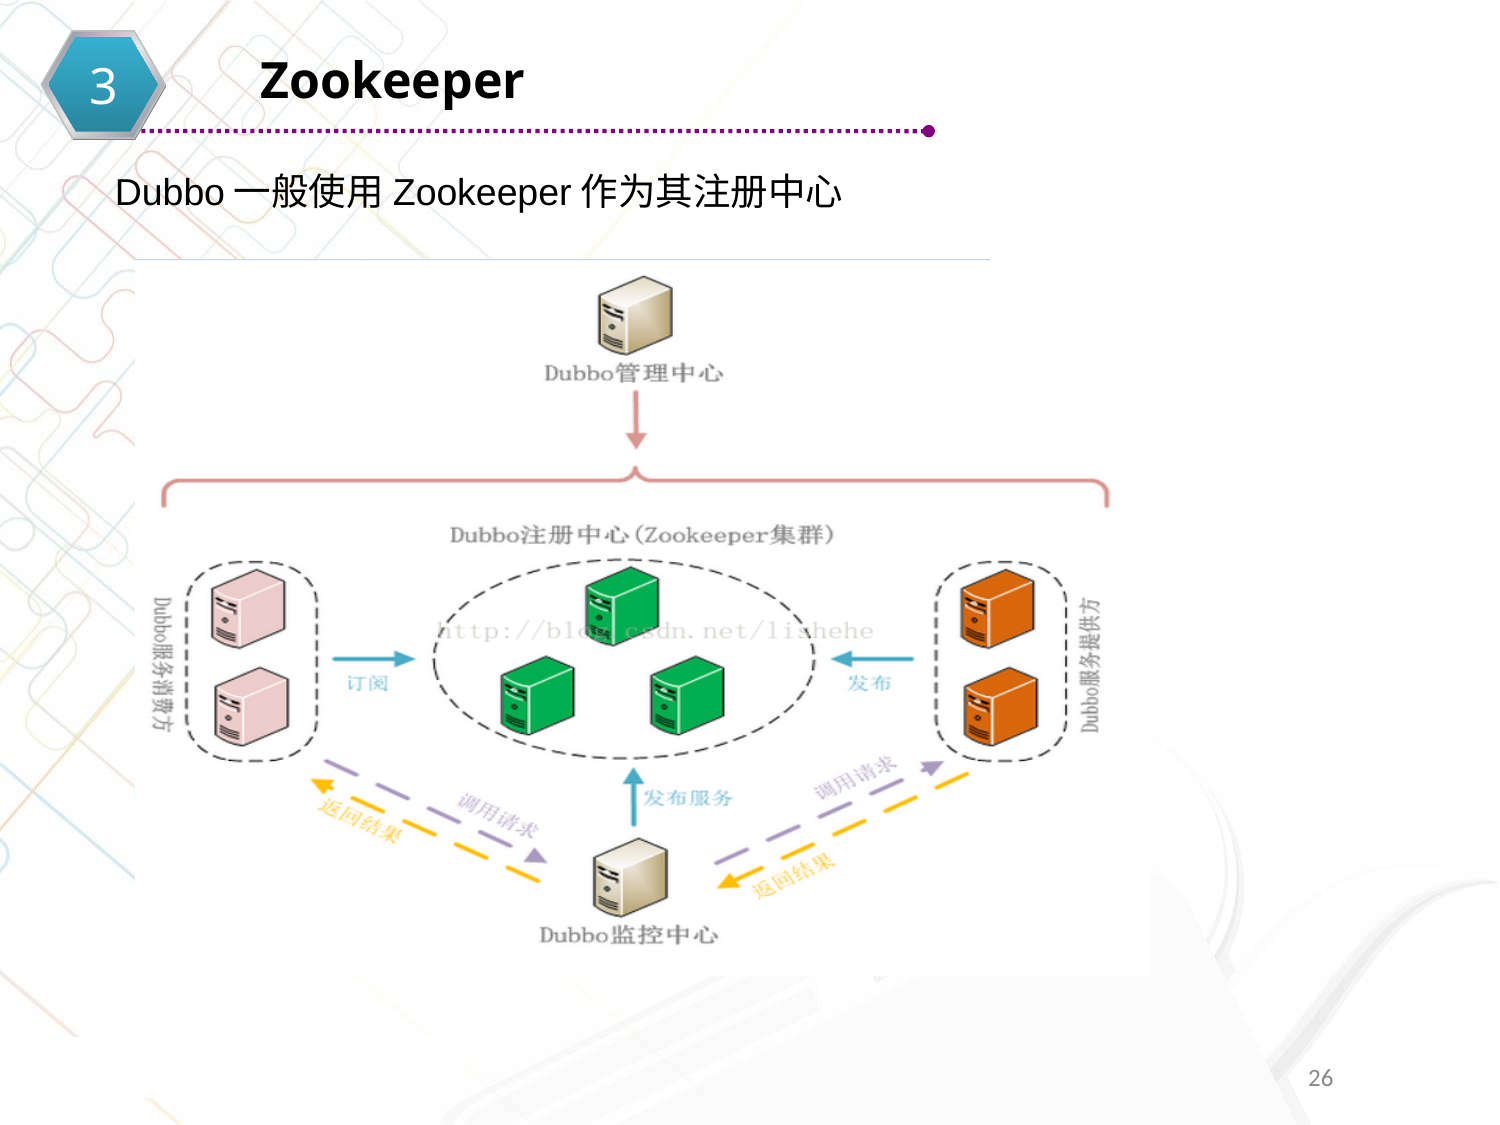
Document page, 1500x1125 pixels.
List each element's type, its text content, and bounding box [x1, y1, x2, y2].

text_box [40, 30, 929, 141]
picture [0, 0, 1500, 1125]
slide_number 26 [1010, 1046, 1361, 1107]
text_box Dubbo一般使用Zookeeper作为其注册中心 [100, 160, 1306, 221]
